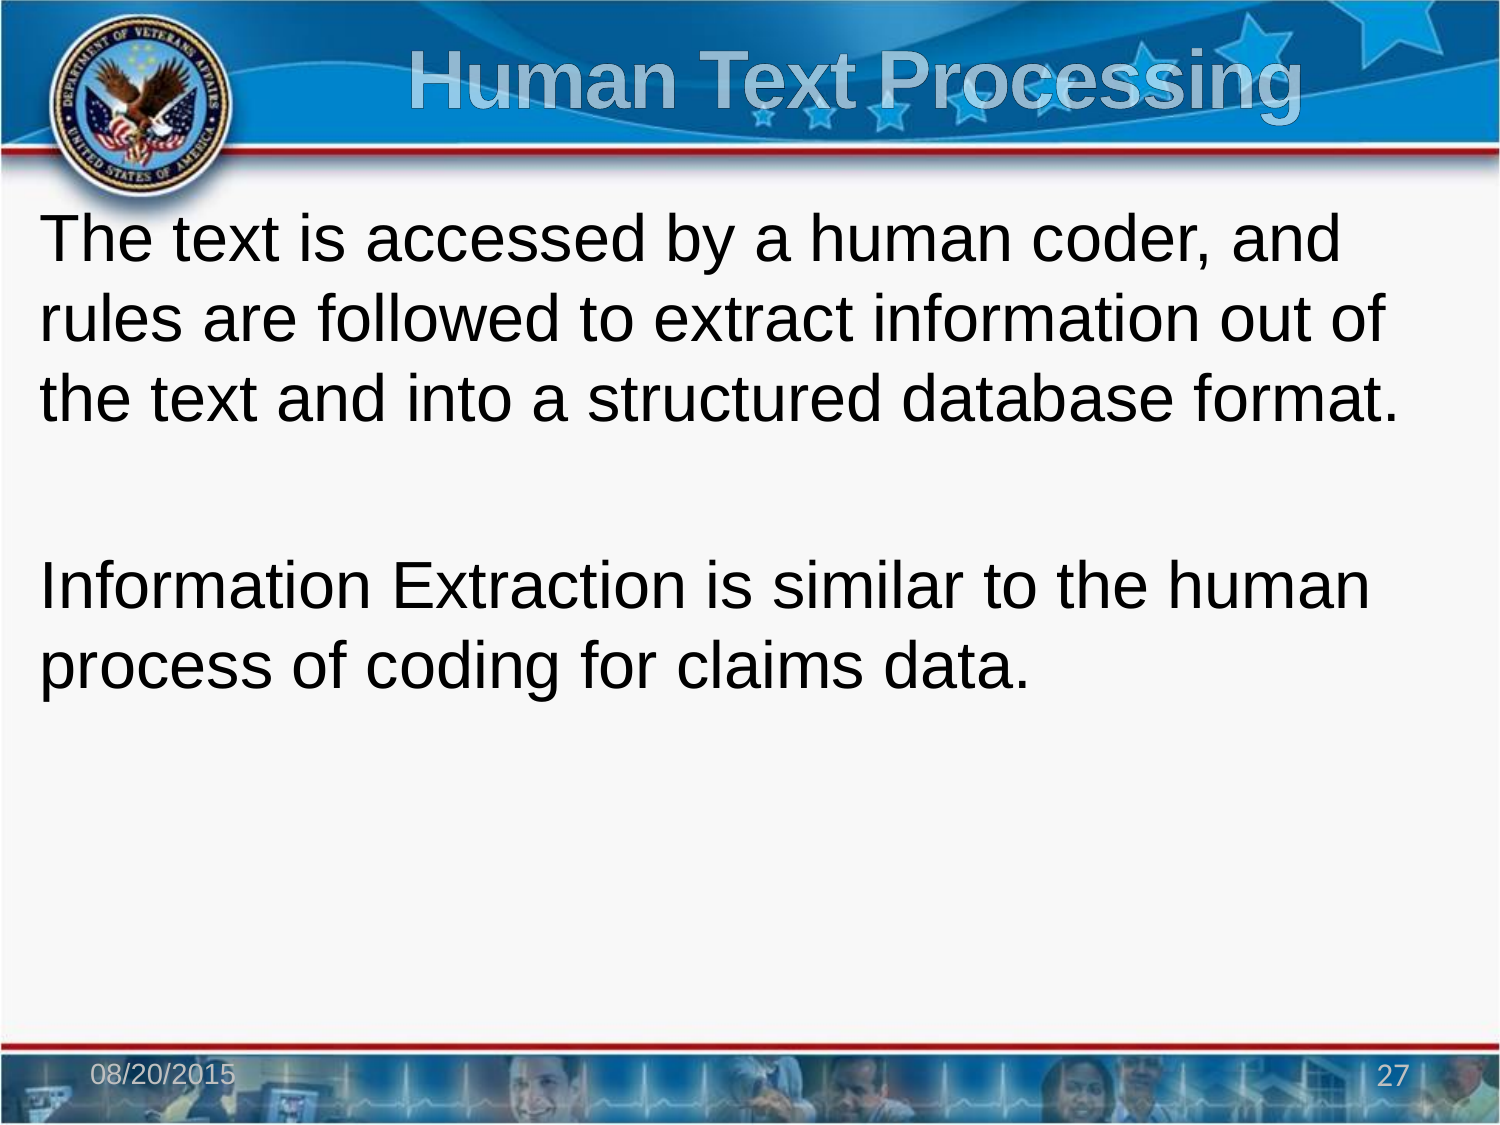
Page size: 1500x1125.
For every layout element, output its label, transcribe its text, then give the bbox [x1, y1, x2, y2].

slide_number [75, 1042, 425, 1103]
picture [0, 0, 1500, 1125]
list The text is accessed by a human coder, and rules are followed to extract information out of the text and into a structured database format. Information Extraction is similar to the human process of coding for claims data. [24, 187, 1476, 1026]
slide_number 27 [1074, 1042, 1425, 1103]
title Human Text Processing [224, 12, 1488, 138]
